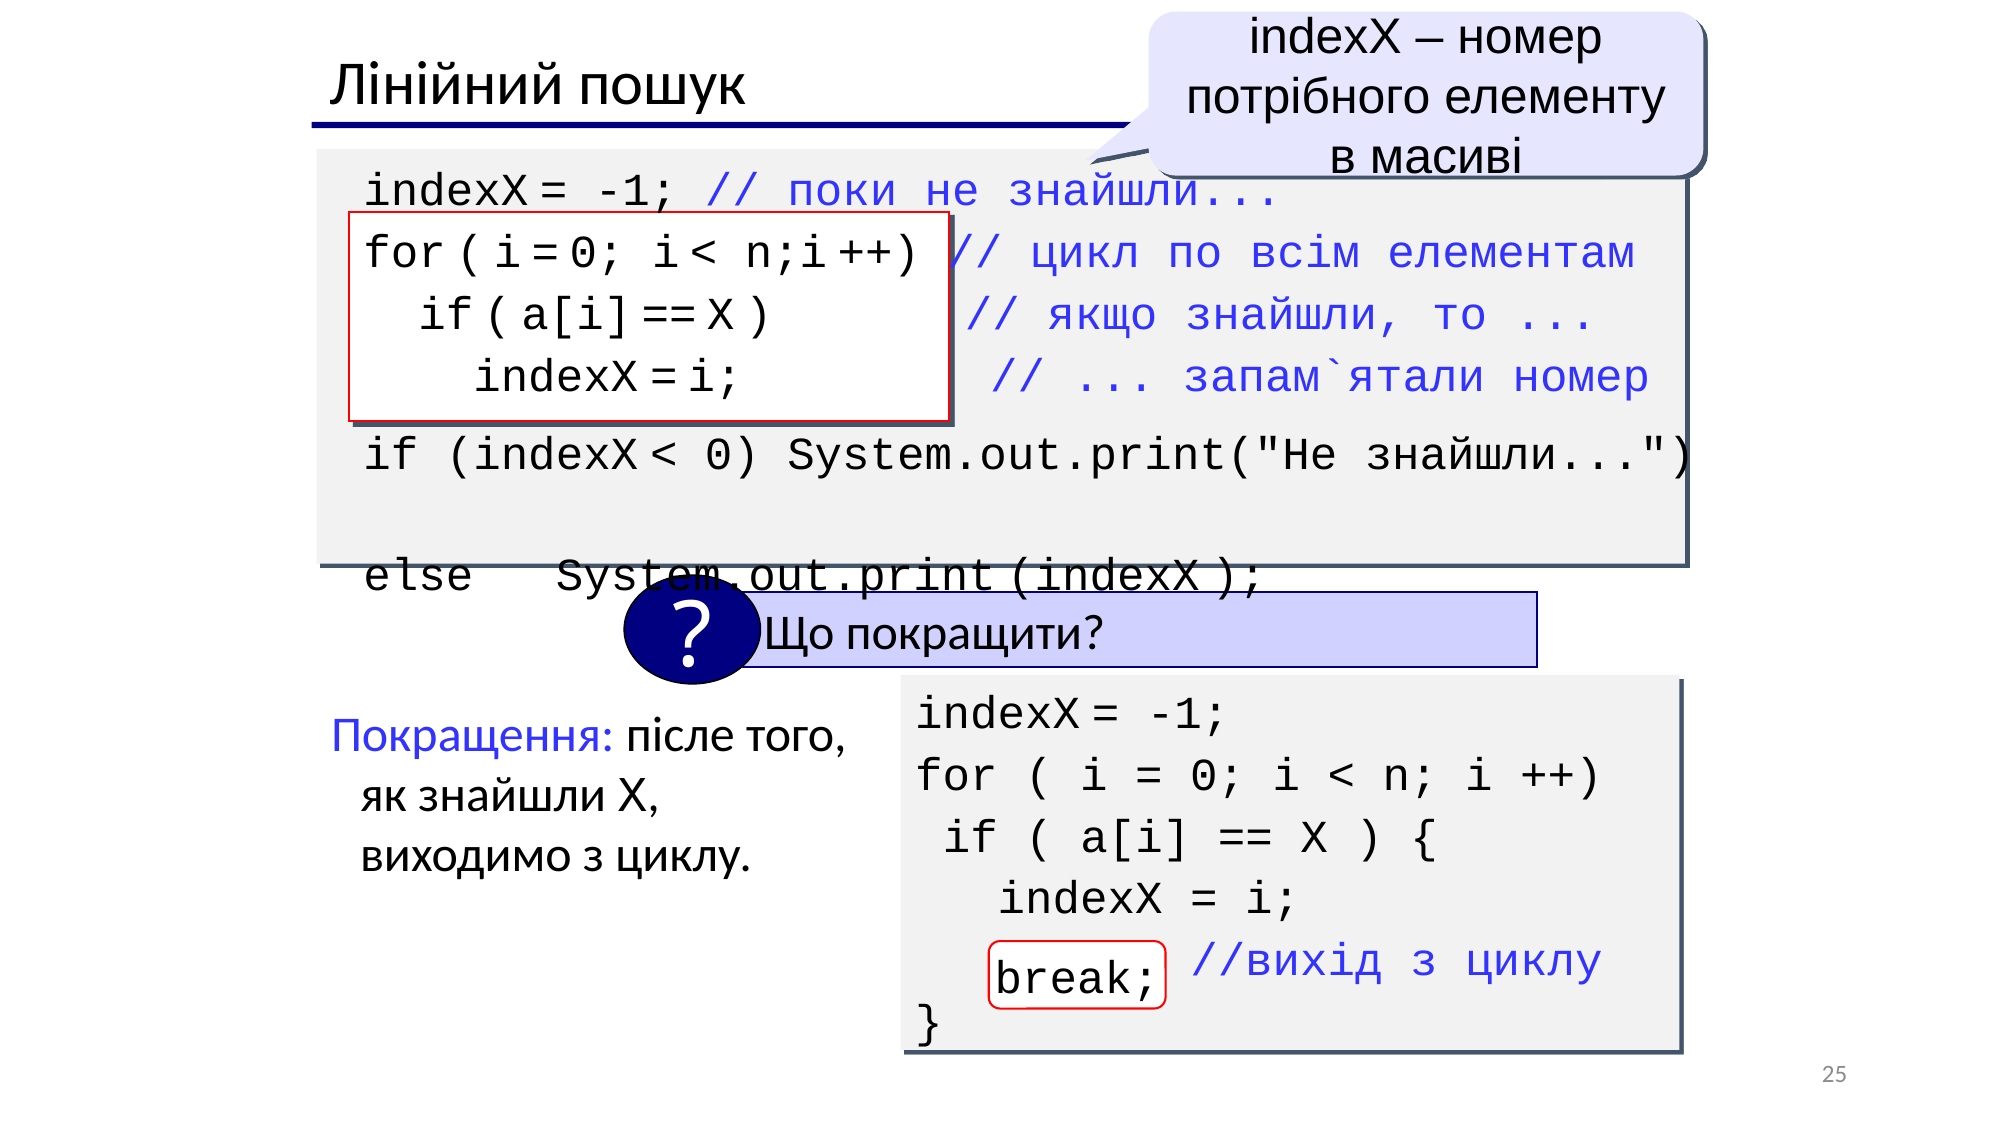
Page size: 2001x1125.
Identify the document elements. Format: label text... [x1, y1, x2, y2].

text_box [316, 149, 1685, 564]
slide_number 25 [1412, 1042, 1863, 1103]
text_box break; [988, 941, 1166, 1009]
text_box indexX = -1; for ( i = 0; i < n; i ++) if ( a[i] == X ) { indexX = i; break; //вихід з циклу } [900, 674, 1680, 1050]
text_box Покращення: післе того, як знайшли X, виходимо з циклу. [316, 693, 894, 889]
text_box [624, 574, 1538, 684]
text_box Лінійний пошук [314, 34, 1148, 125]
text_box indexX = -1; // поки не знайшли... for ( i = 0; i < n;i ++) // цикл по всім елементам if ( a[i] == X ) // якщо знайшли, то ... indexX = i; // ... запам`ятали номер if (indexX < 0) System.out.print("Не знайшли...") else System.out.print (indexX ); [321, 152, 1727, 521]
text_box indexX – номер потрібного елементу в масиві [1085, 11, 1704, 176]
